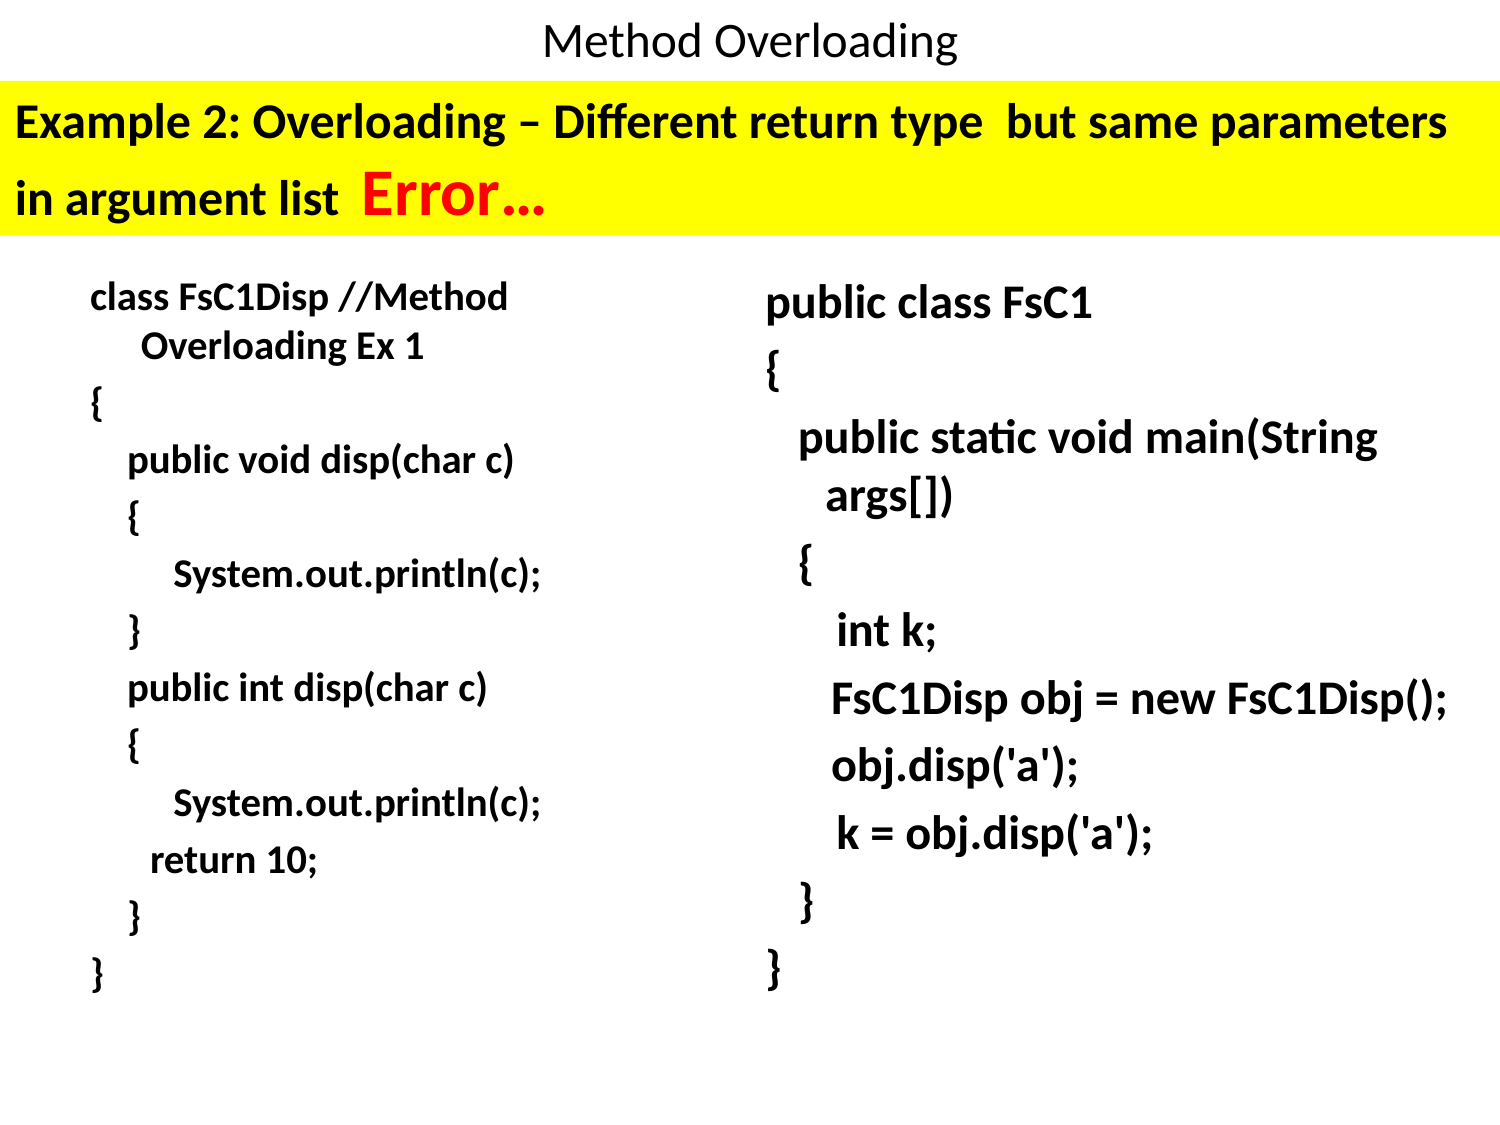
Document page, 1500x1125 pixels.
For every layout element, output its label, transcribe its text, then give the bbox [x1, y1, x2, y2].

text_box Example 2: Overloading – Different return type but same parameters in argument list Error… [0, 80, 1500, 236]
list public class FsC1 { public static void main(String args[]) { int k; FsC1Disp obj = new FsC1Disp(); obj.disp('a'); k = obj.disp('a'); } } [750, 262, 1500, 1005]
title Method Overloading [75, 0, 1425, 75]
list class FsC1Disp //Method Overloading Ex 1 { public void disp(char c) { System.out.println(c); } public int disp(char c) { System.out.println(c); return 10; } } [75, 262, 738, 1005]
